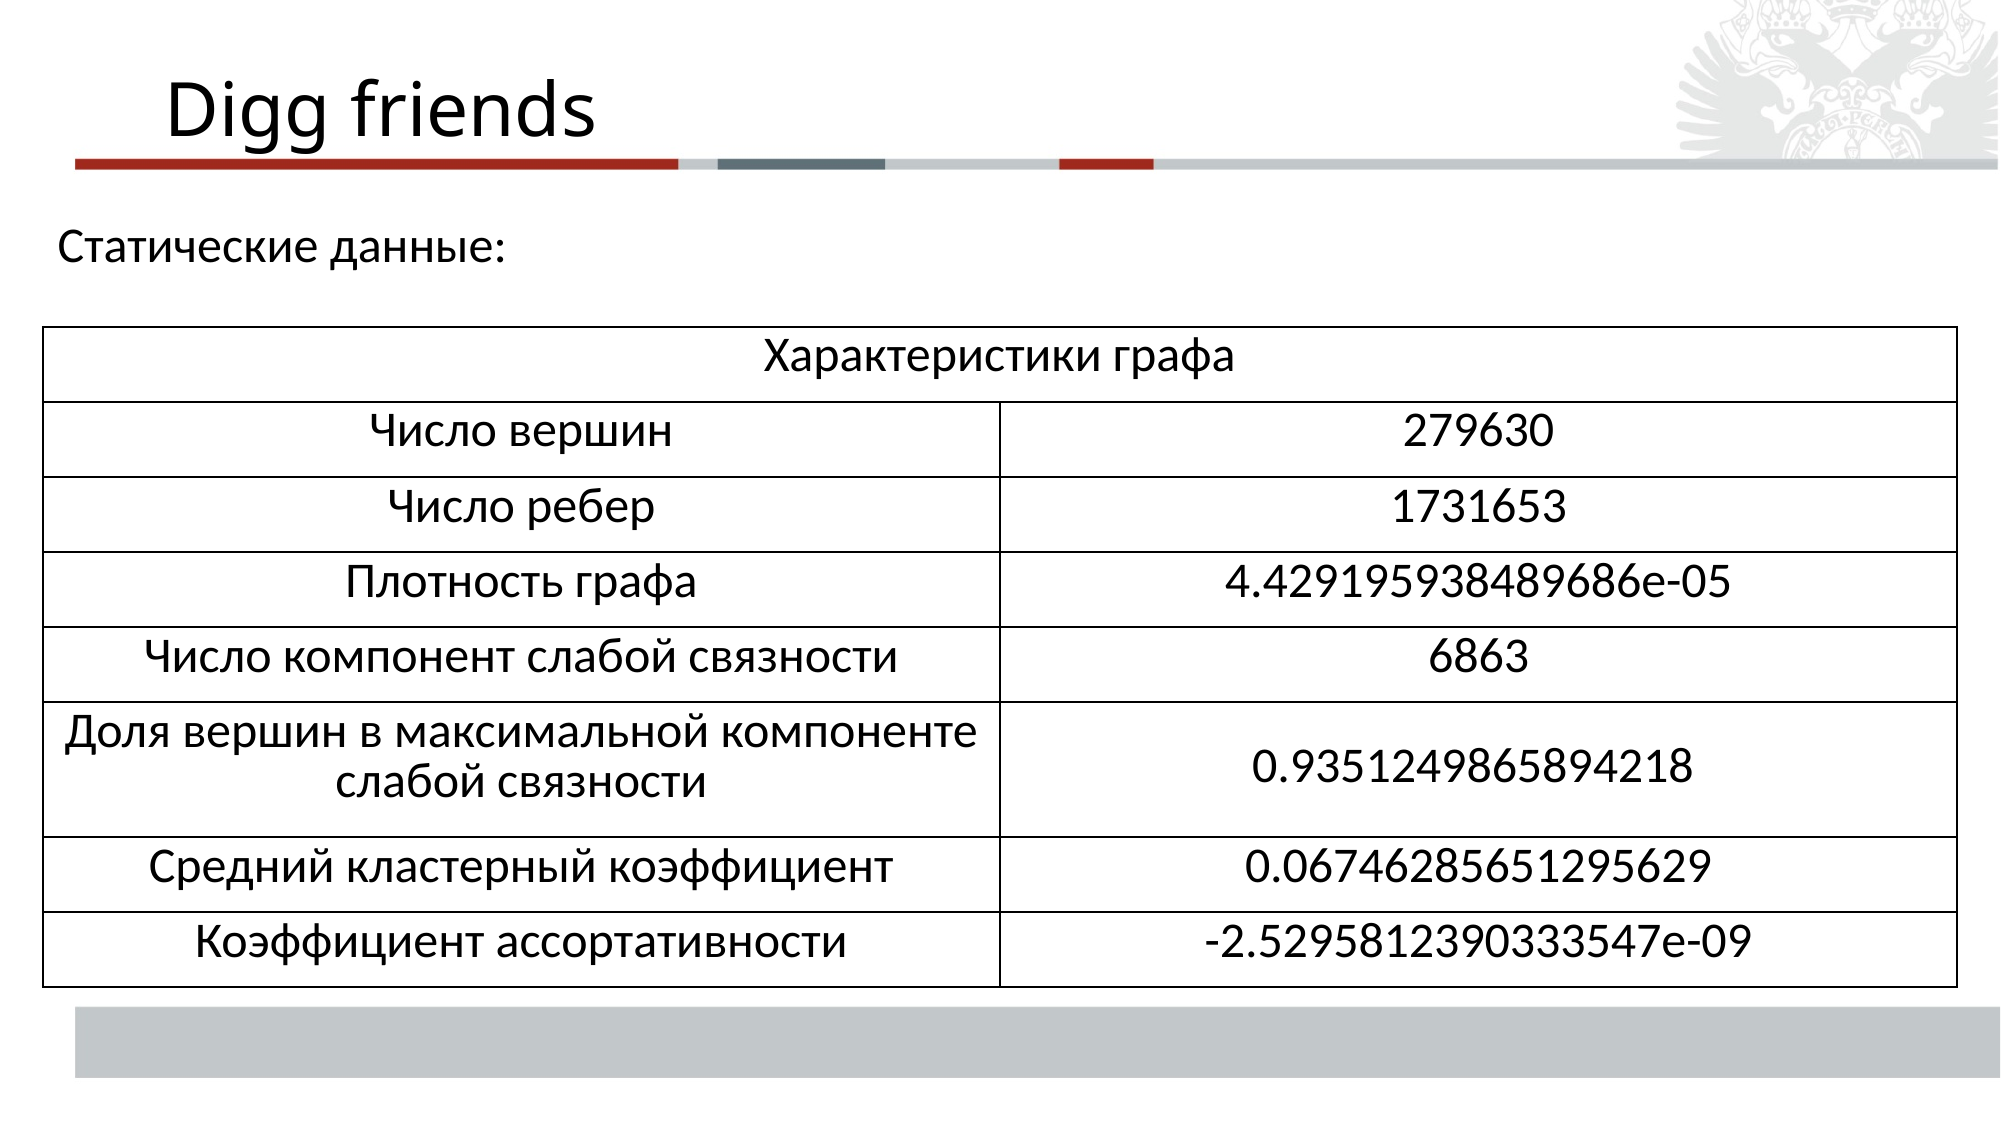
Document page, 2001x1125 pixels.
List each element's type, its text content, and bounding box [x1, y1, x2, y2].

table_cell Коэффициент ассортативности [44, 913, 999, 986]
table_cell 4.429195938489686e-05 [1001, 553, 1956, 626]
text_box Статические данные: [42, 205, 1958, 281]
picture [0, 0, 2001, 1125]
text_box Digg friends [0, 53, 1979, 159]
table_cell Число компонент слабой связности [44, 628, 999, 701]
table_cell Средний кластерный коэффициент [44, 838, 999, 911]
table_cell 1731653 [1001, 478, 1956, 551]
table_cell -2.5295812390333547e-09 [1001, 913, 1956, 986]
table_cell Доля вершин в максимальной компоненте слабой связности [44, 703, 999, 836]
table_cell 6863 [1001, 628, 1956, 701]
table_cell 0.06746285651295629 [1001, 838, 1956, 911]
table_cell 0.9351249865894218 [1001, 703, 1956, 836]
table_cell Плотность графа [44, 553, 999, 626]
table_cell Число ребер [44, 478, 999, 551]
table_header Характеристики графа [44, 328, 1956, 401]
table_cell 279630 [1001, 403, 1956, 476]
table_cell Число вершин [44, 403, 999, 476]
